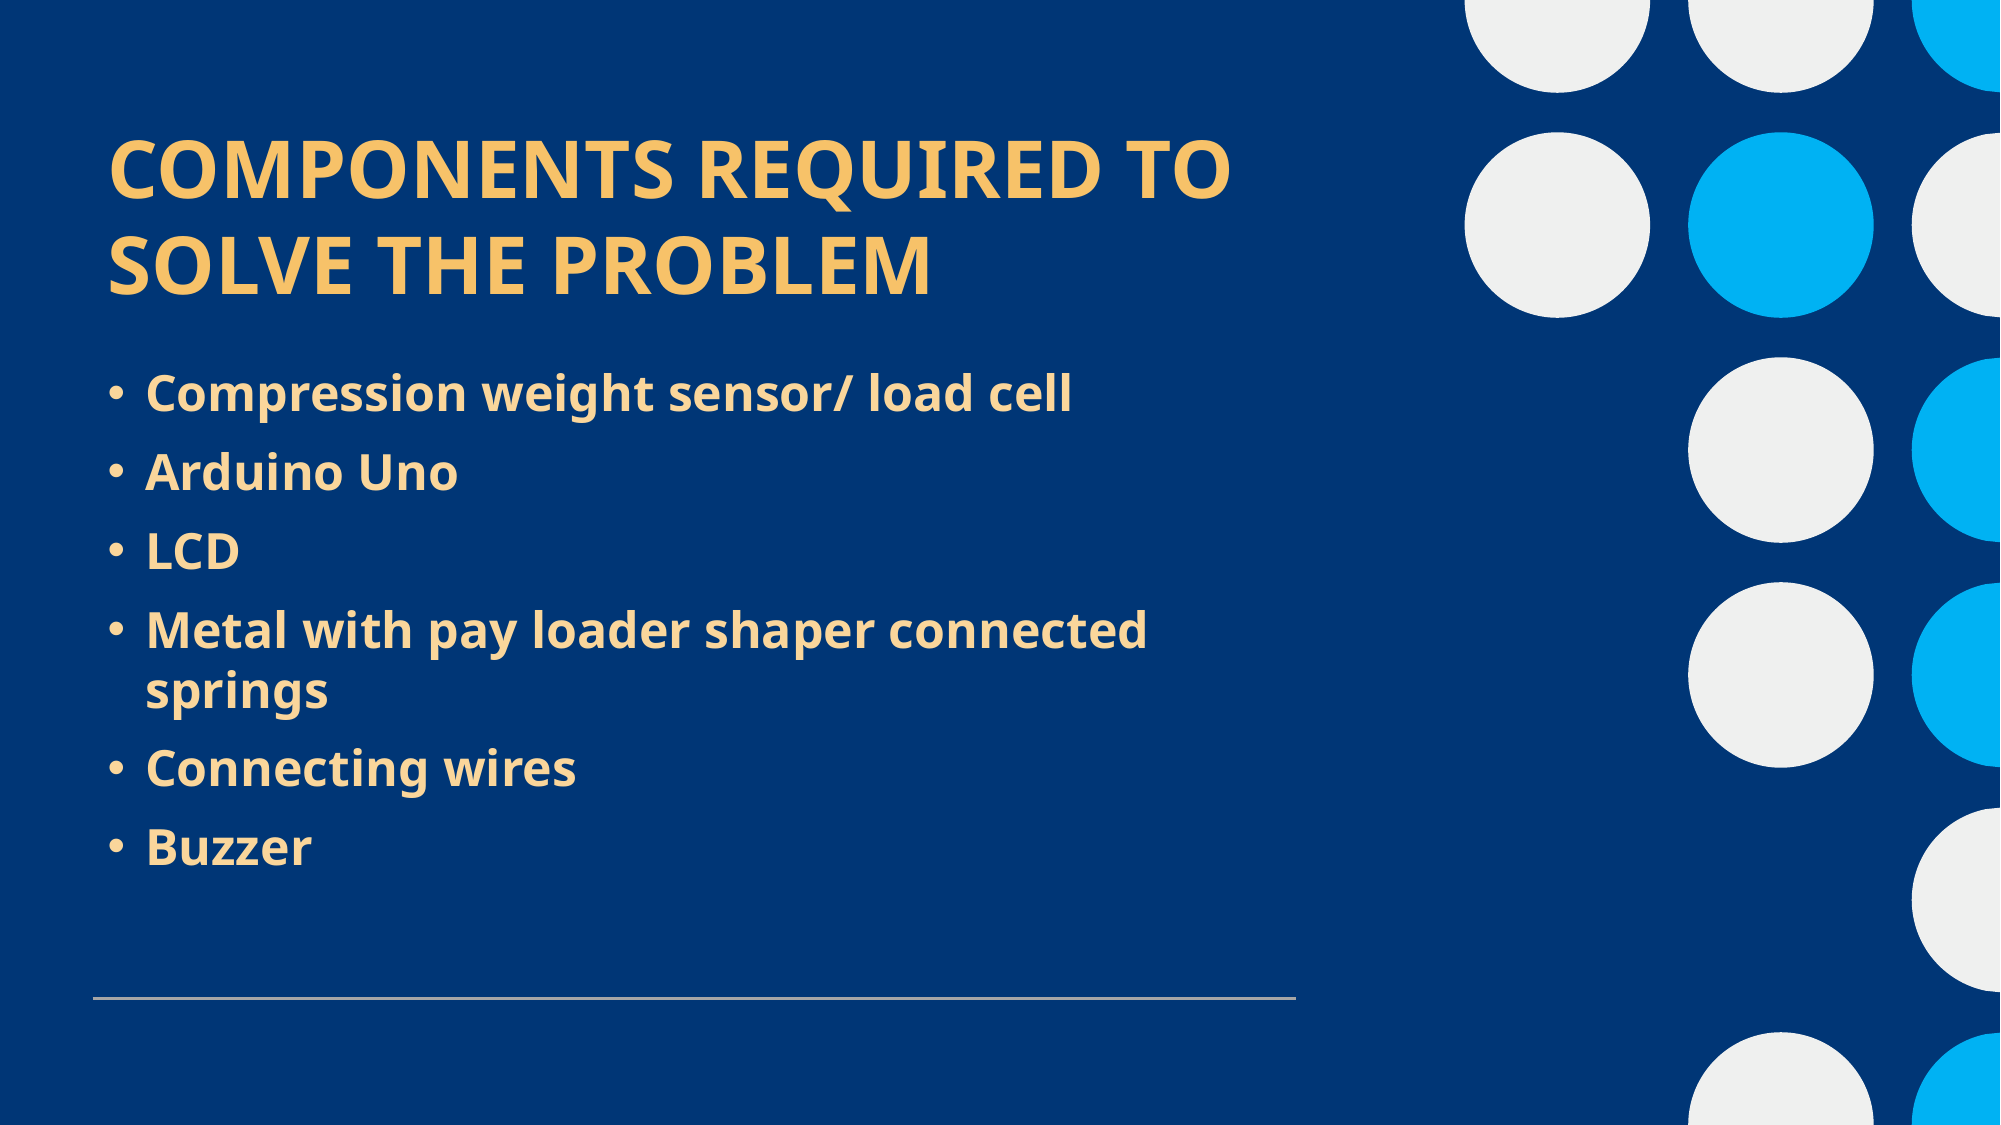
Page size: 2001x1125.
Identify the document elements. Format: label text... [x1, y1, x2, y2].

title COMPONENTS REQUIRED TO SOLVE THE PROBLEM [92, 111, 1297, 320]
list Compression weight sensor/ load cell Arduino Uno LCD Metal with pay loader shaper connected springs Connecting wires Buzzer [92, 354, 1297, 946]
